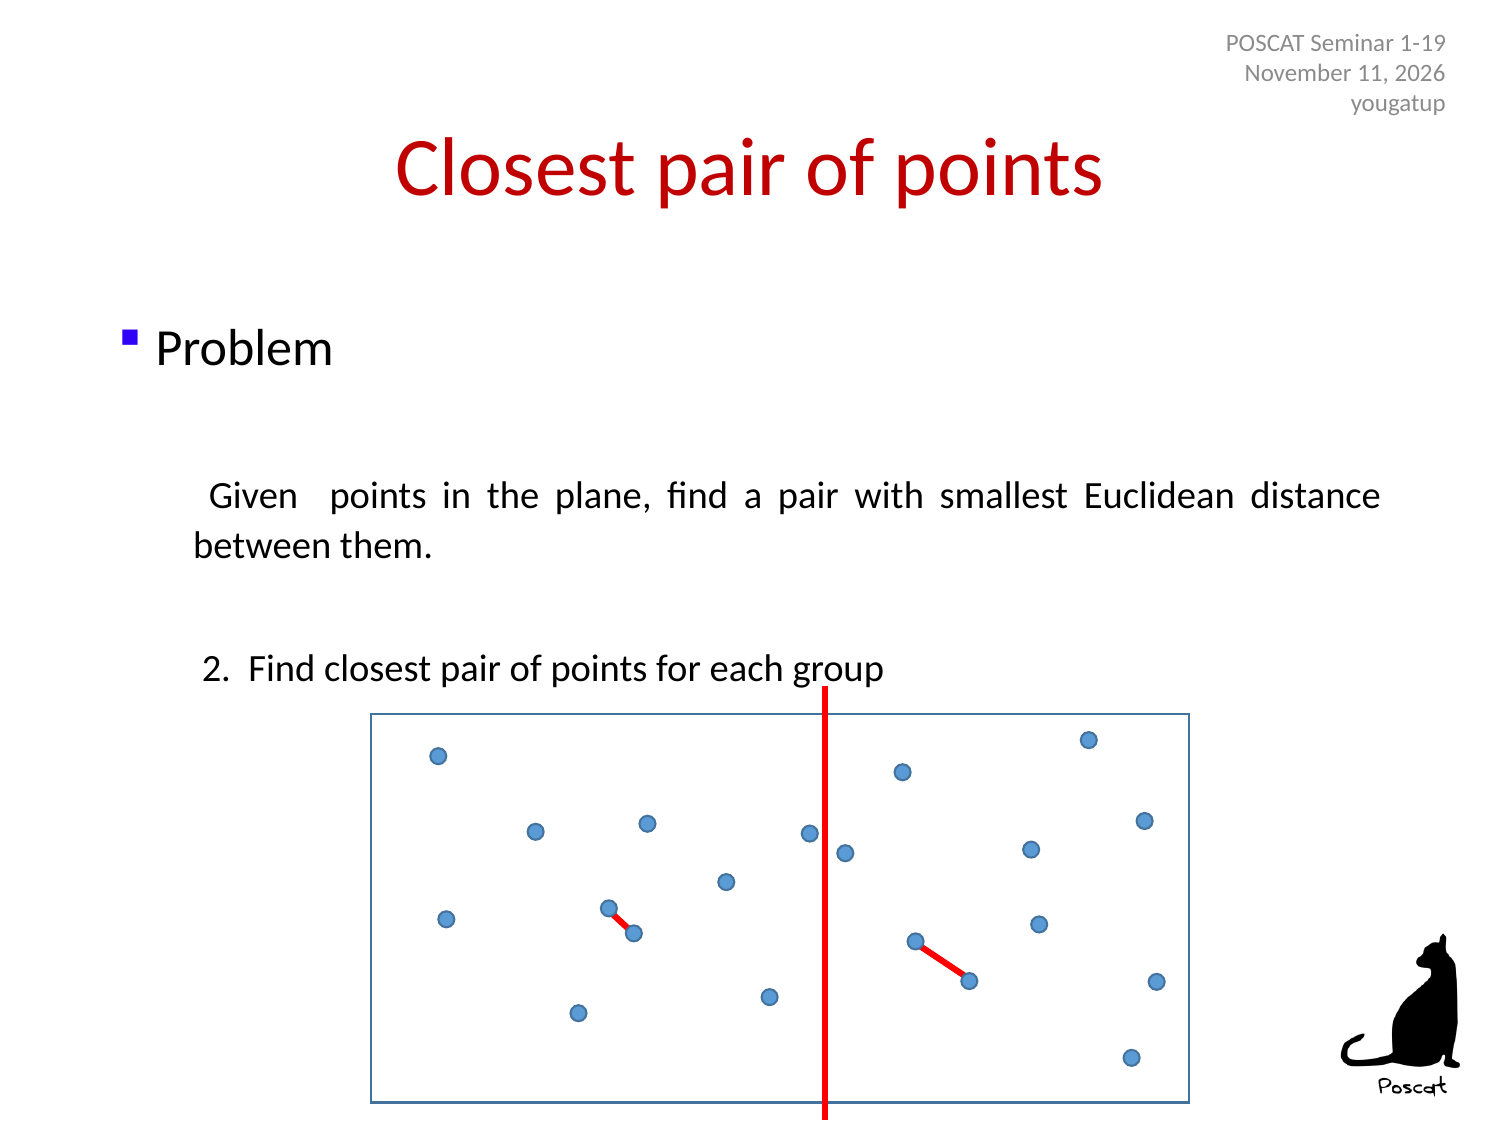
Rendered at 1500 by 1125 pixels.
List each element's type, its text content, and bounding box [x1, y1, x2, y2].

text_box [569, 1004, 588, 1023]
text_box [906, 932, 925, 951]
title Closest pair of points [103, 59, 1397, 278]
text_box [1147, 972, 1166, 991]
text_box [800, 824, 819, 843]
text_box [717, 873, 736, 892]
text_box [429, 747, 448, 766]
text_box [526, 822, 545, 841]
text_box [437, 910, 456, 929]
text_box [1079, 731, 1098, 750]
text_box [893, 763, 912, 782]
text_box [1030, 915, 1049, 934]
text_box [370, 713, 822, 1104]
text_box [1122, 1048, 1141, 1067]
picture [1317, 927, 1500, 1103]
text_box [608, 910, 640, 940]
text_box [1135, 811, 1154, 831]
text_box [960, 972, 979, 991]
text_box [836, 844, 855, 863]
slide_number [1123, 29, 1462, 113]
text_box [1022, 840, 1041, 859]
text_box [760, 988, 779, 1007]
text_box [599, 899, 618, 918]
text_box [628, 927, 643, 943]
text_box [917, 944, 972, 981]
text_box [828, 713, 1190, 1104]
text_box [638, 814, 657, 833]
